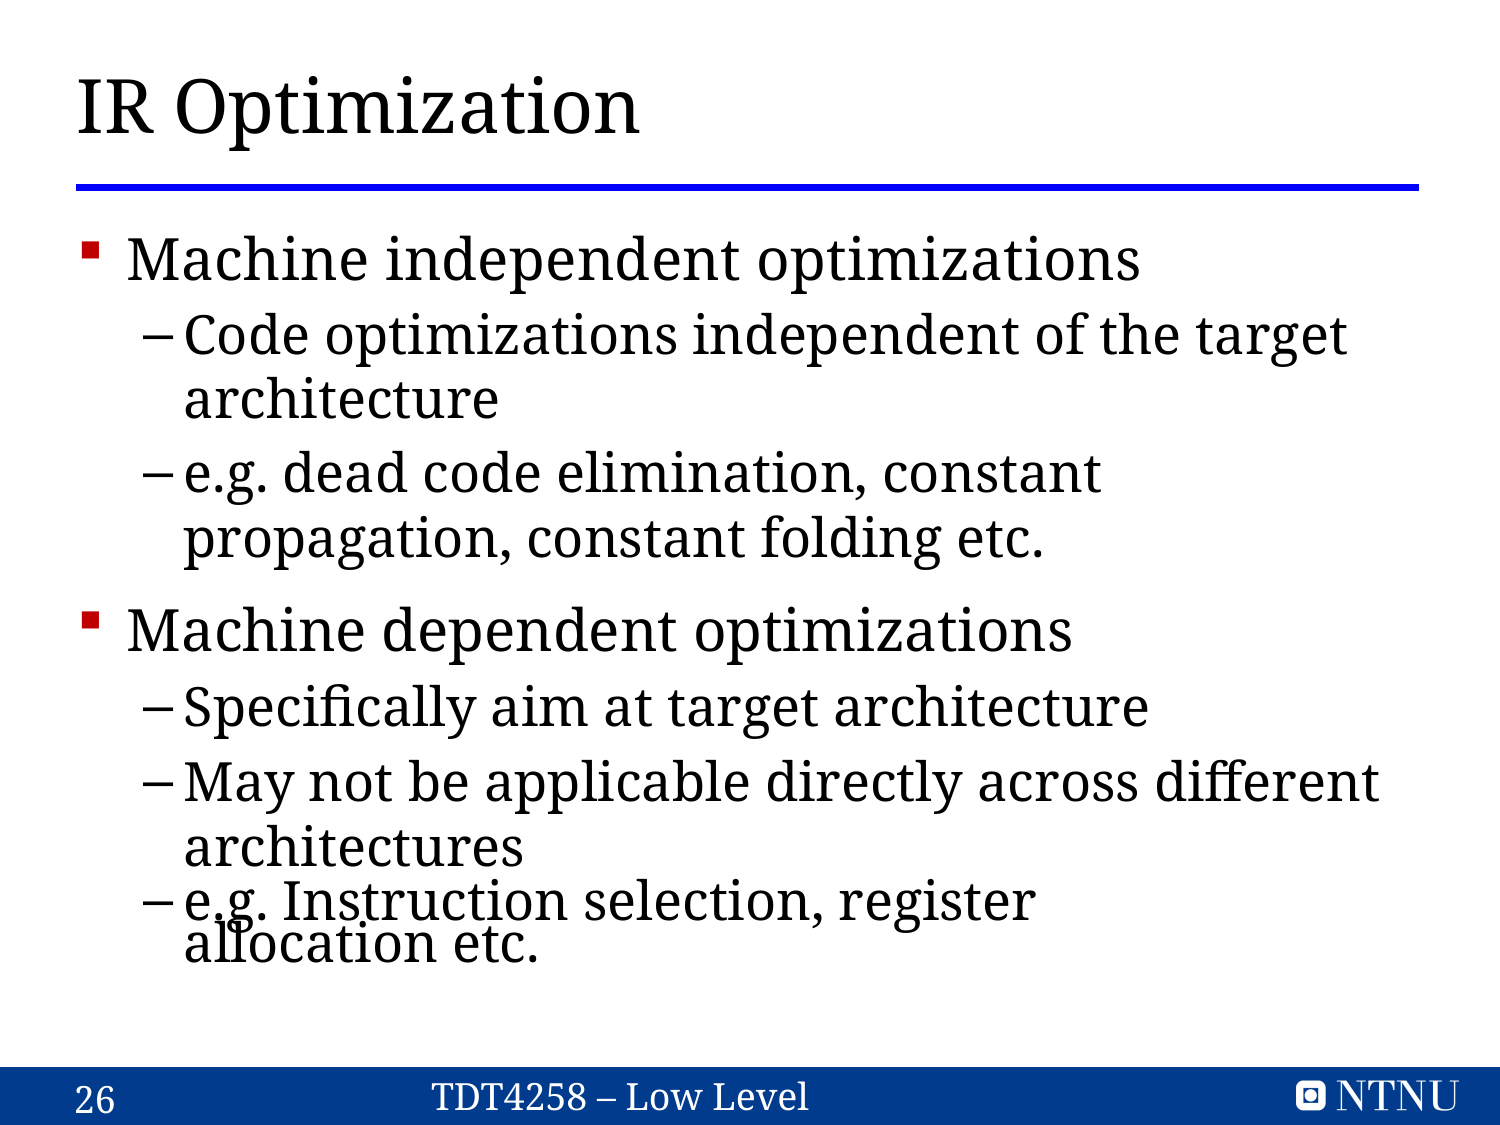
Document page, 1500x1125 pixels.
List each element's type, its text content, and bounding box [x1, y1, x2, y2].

list Machine independent optimizations Code optimizations independent of the target architecture e.g. dead code elimination, constant propagation, constant folding etc. Machine dependent optimizations Specifically aim at target architecture May not be applicable directly across different architectures e.g. Instruction selection, register allocation etc. [75, 211, 1425, 974]
picture [0, 1067, 1500, 1125]
title IR Optimization [75, 7, 1425, 198]
